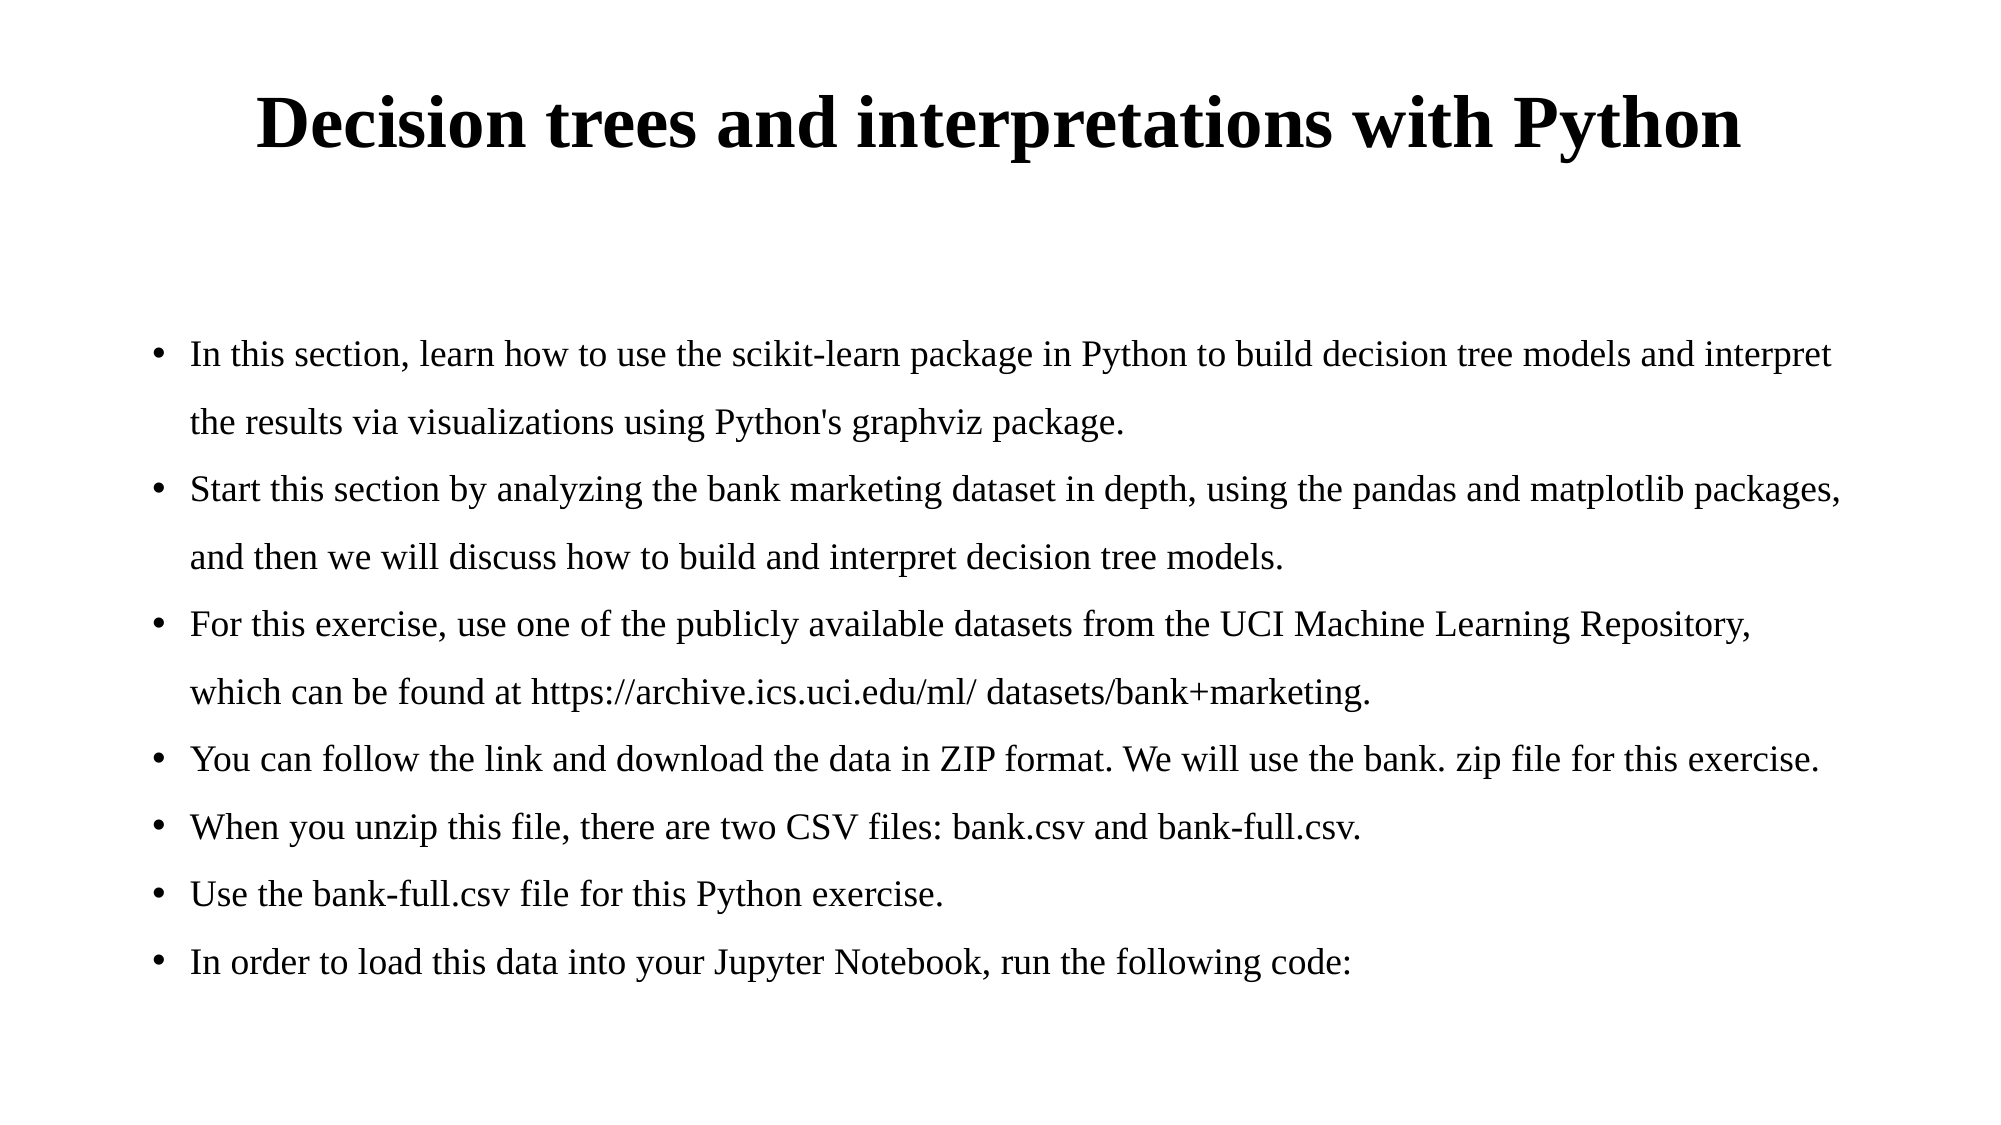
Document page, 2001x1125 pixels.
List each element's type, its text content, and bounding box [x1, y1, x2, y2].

list In this section, learn how to use the scikit-learn package in Python to build decision tree models and interpret the results via visualizations using Python's graphviz package. Start this section by analyzing the bank marketing dataset in depth, using the pandas and matplotlib packages, and then we will discuss how to build and interpret decision tree models. For this exercise, use one of the publicly available datasets from the UCI Machine Learning Repository, which can be found at https://archive.ics.uci.edu/ml/ datasets/bank+marketing. You can follow the link and download the data in ZIP format. We will use the bank. zip file for this exercise. When you unzip this file, there are two CSV files: bank.csv and bank-full.csv. Use the bank-full.csv file for this Python exercise. In order to load this data into your Jupyter Notebook, run the following code: [137, 299, 1863, 1014]
title Decision trees and interpretations with Python [137, 59, 1863, 278]
